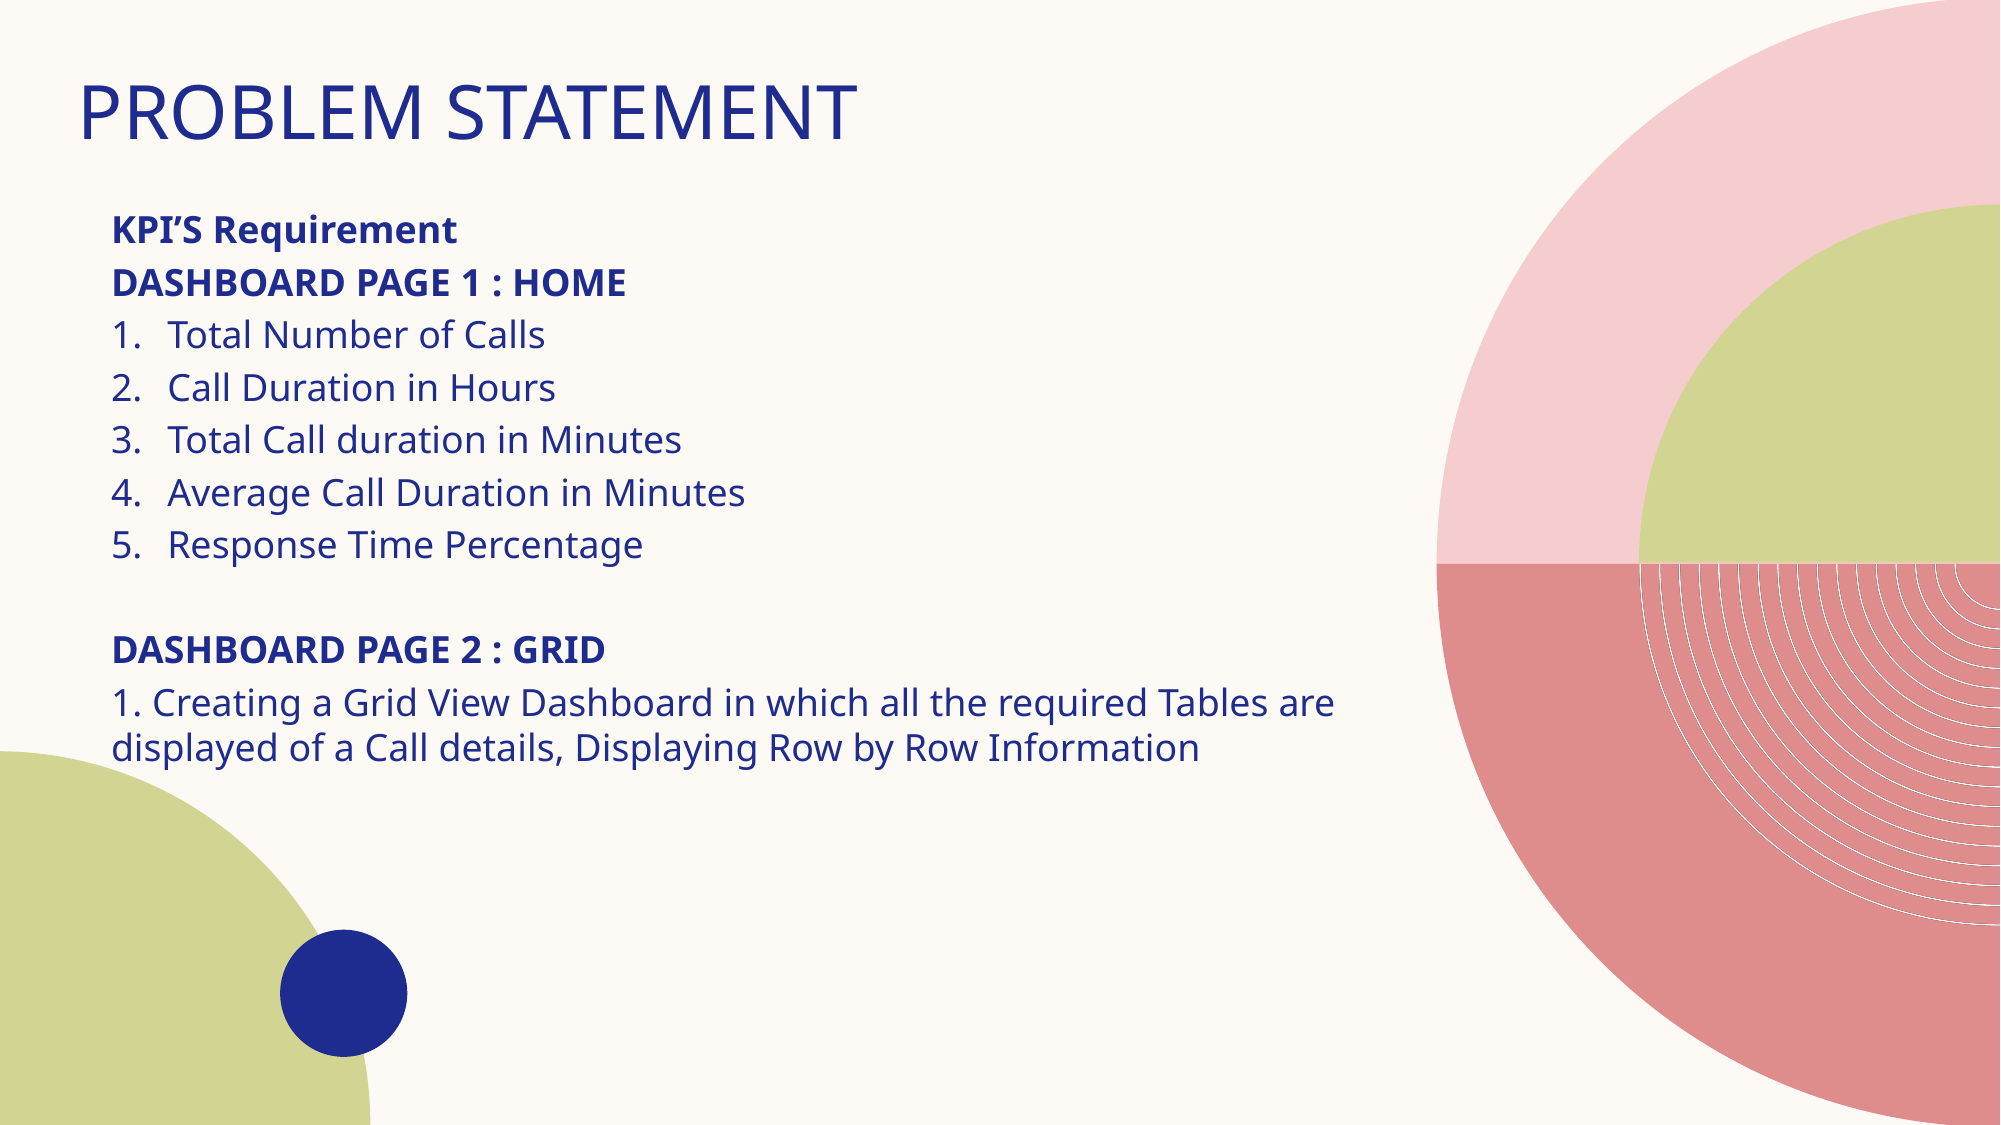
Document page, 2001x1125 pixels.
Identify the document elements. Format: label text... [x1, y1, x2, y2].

picture [1639, 564, 2000, 926]
title PROBLEM STATEMENT [63, 56, 1173, 183]
list KPI’S Requirement DASHBOARD PAGE 1 : HOME Total Number of Calls Call Duration in Hours Total Call duration in Minutes Average Call Duration in Minutes Response Time Percentage DASHBOARD PAGE 2 : GRID 1. Creating a Grid View Dashboard in which all the required Tables are displayed of a Call details, Displaying Row by Row Information [96, 198, 1461, 869]
